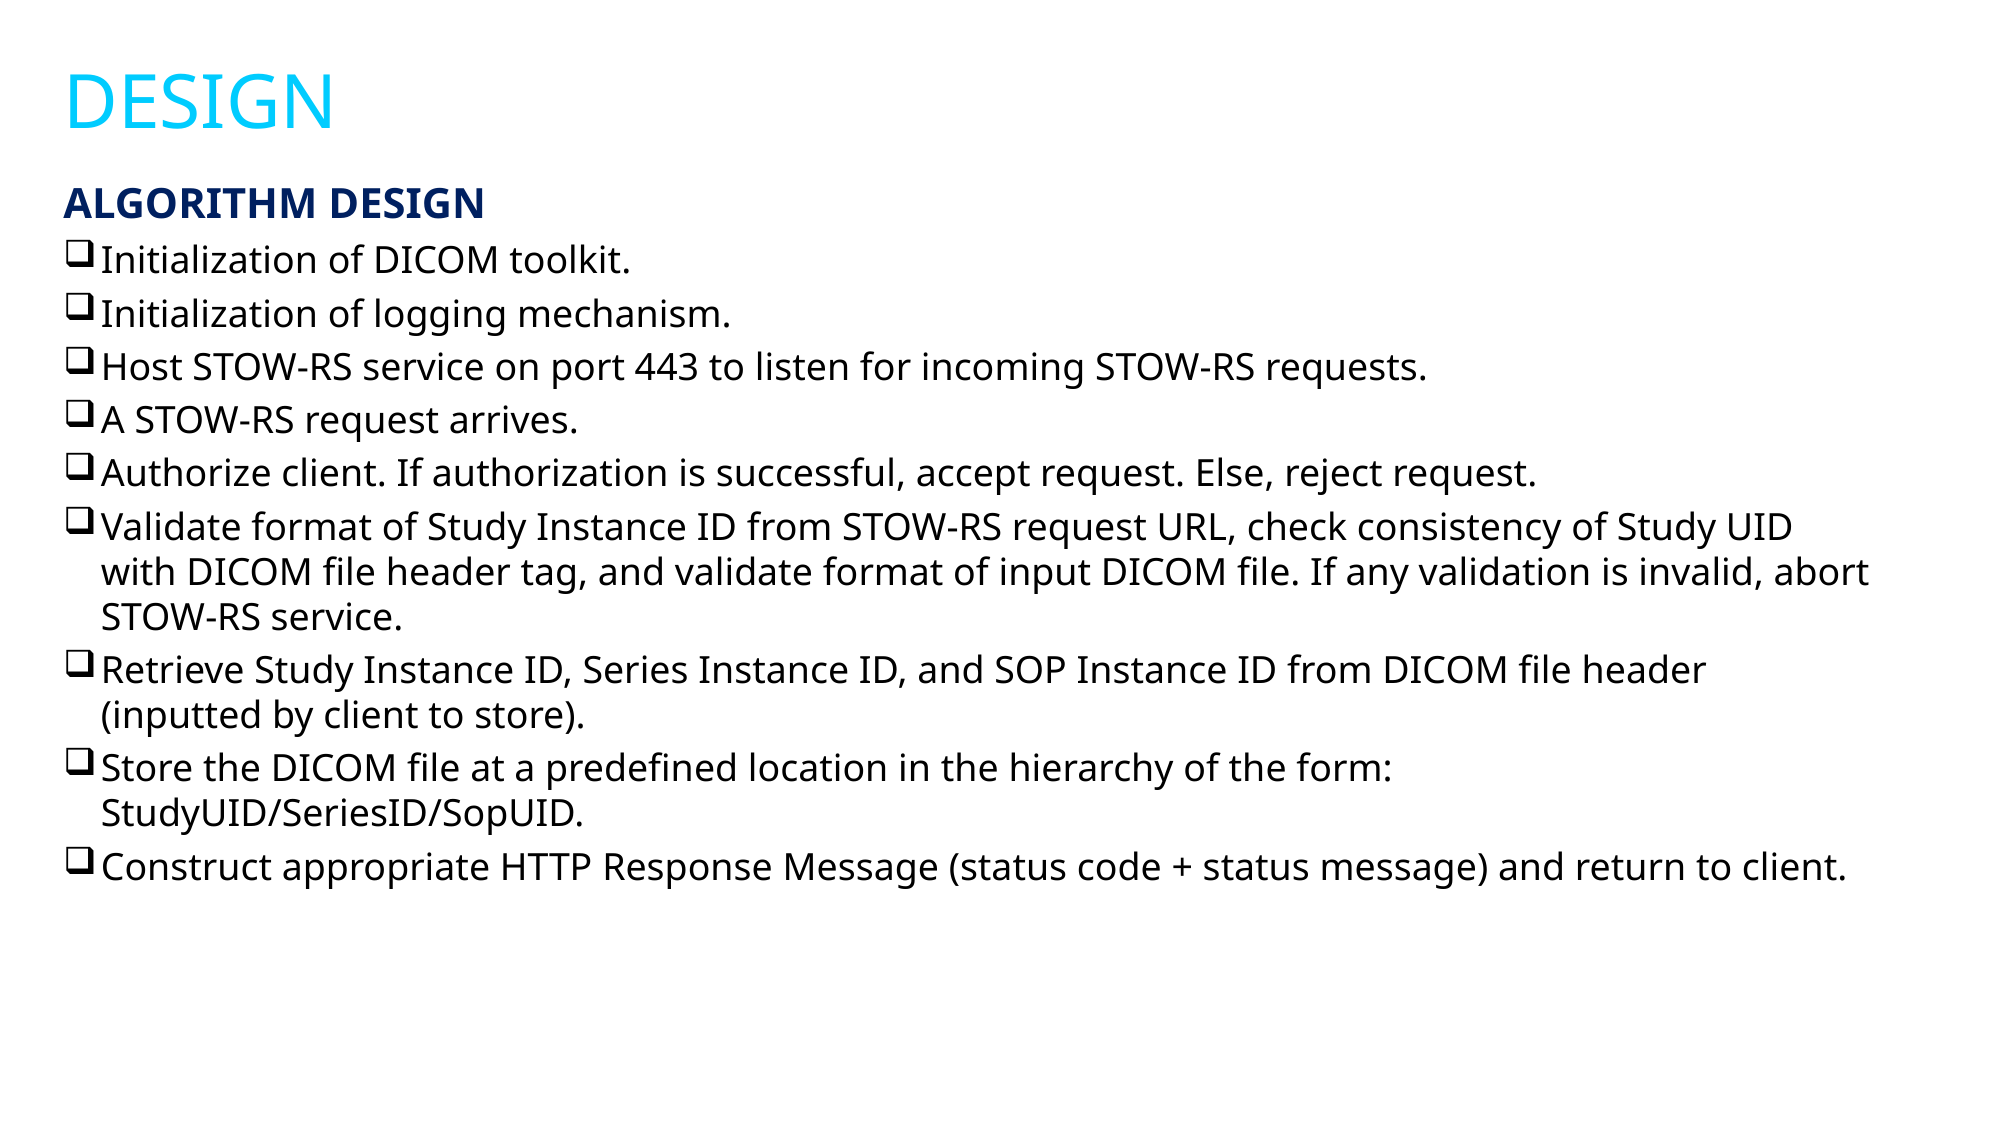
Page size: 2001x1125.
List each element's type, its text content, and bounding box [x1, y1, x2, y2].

list ALGORITHM DESIGN Initialization of DICOM toolkit. Initialization of logging mechanism. Host STOW-RS service on port 443 to listen for incoming STOW-RS requests. A STOW-RS request arrives. Authorize client. If authorization is successful, accept request. Else, reject request. Validate format of Study Instance ID from STOW-RS request URL, check consistency of Study UID with DICOM file header tag, and validate format of input DICOM file. If any validation is invalid, abort STOW-RS service. Retrieve Study Instance ID, Series Instance ID, and SOP Instance ID from DICOM file header (inputted by client to store). Store the DICOM file at a predefined location in the hierarchy of the form: StudyUID/SeriesID/SopUID. Construct appropriate HTTP Response Message (status code + status message) and return to client. [48, 175, 1894, 896]
title DESIGN [48, 32, 548, 175]
